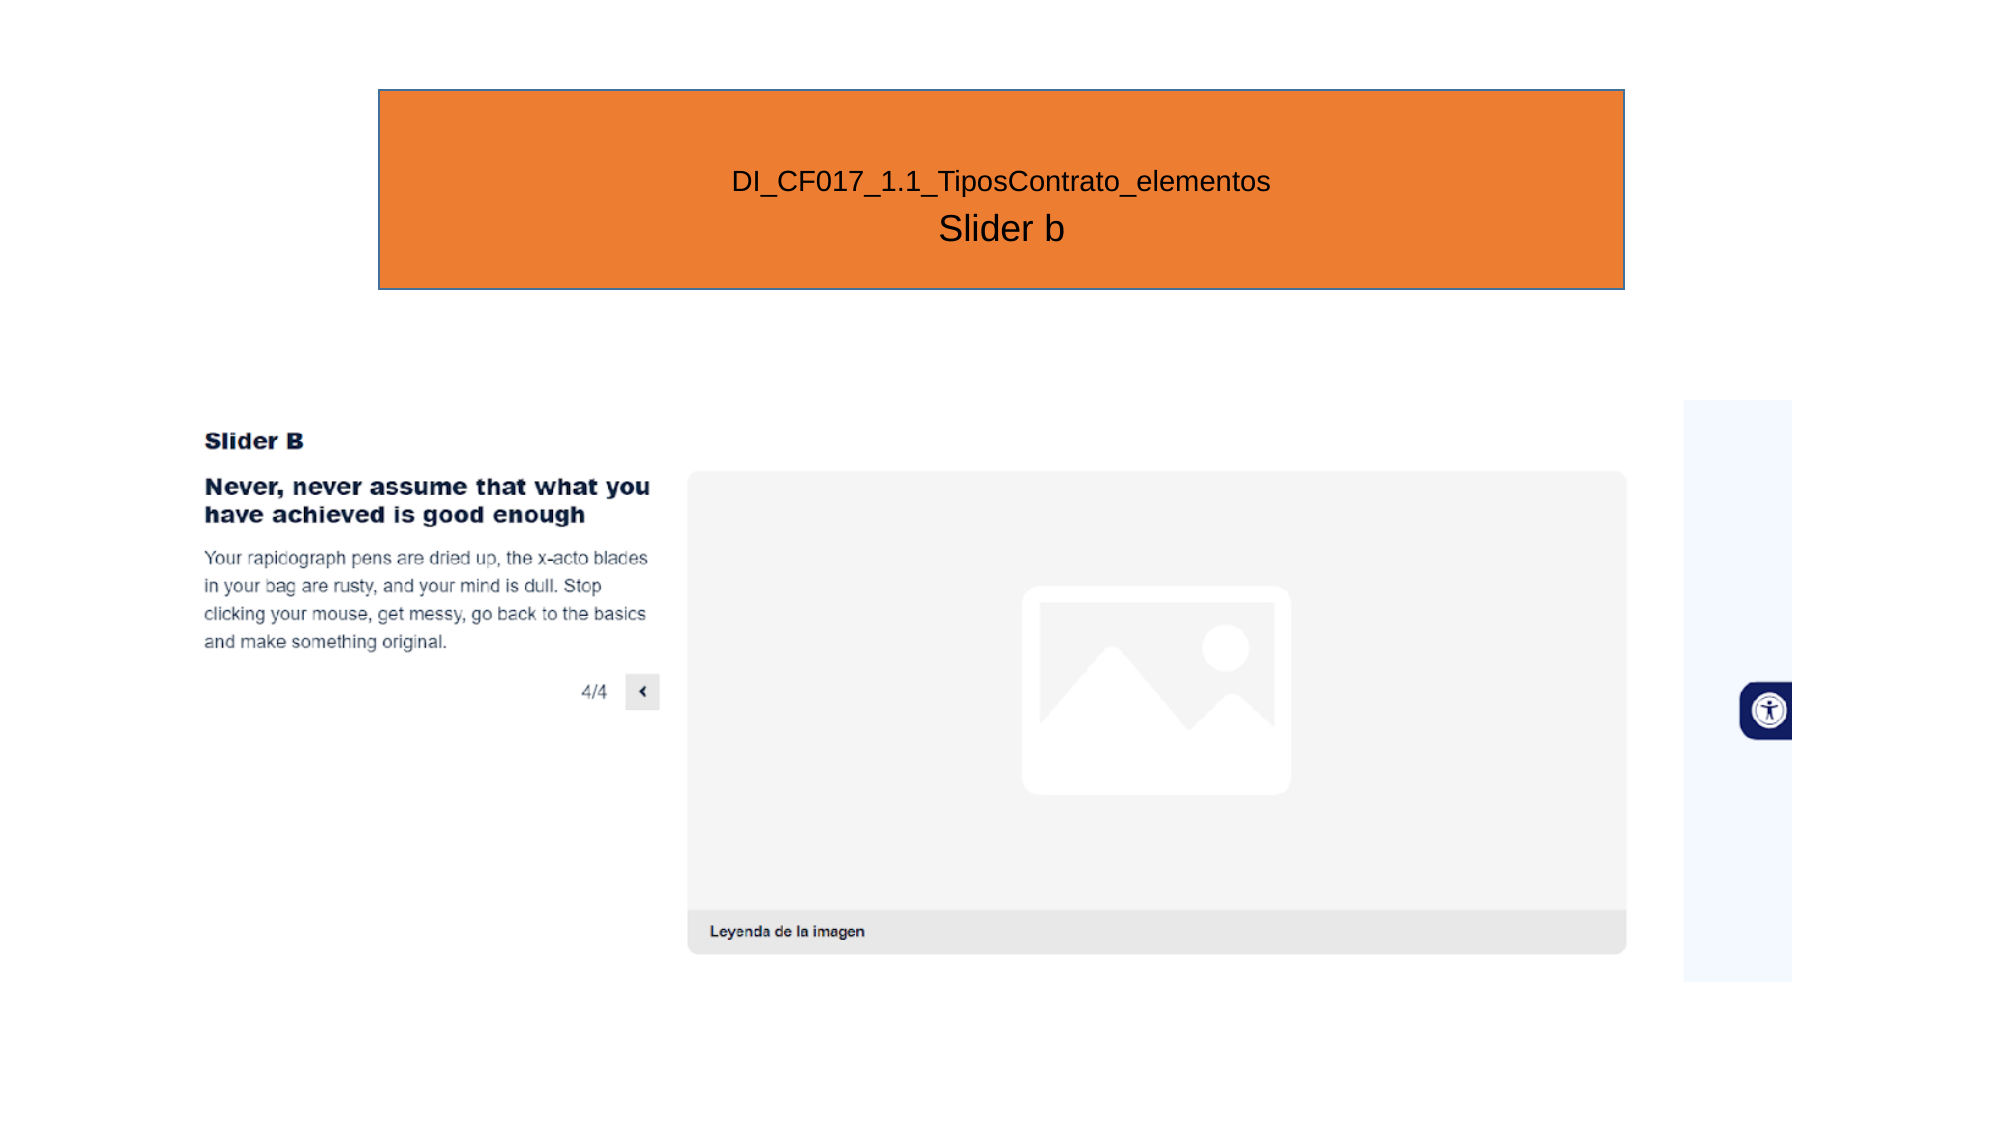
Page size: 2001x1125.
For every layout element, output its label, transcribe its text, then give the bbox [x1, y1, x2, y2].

text_box [0, 90, 1599, 164]
text_box DI_CF017_1.1_TiposContrato_elementos Slider b [706, 149, 1297, 258]
text_box [379, 90, 1625, 289]
picture [166, 400, 1792, 983]
